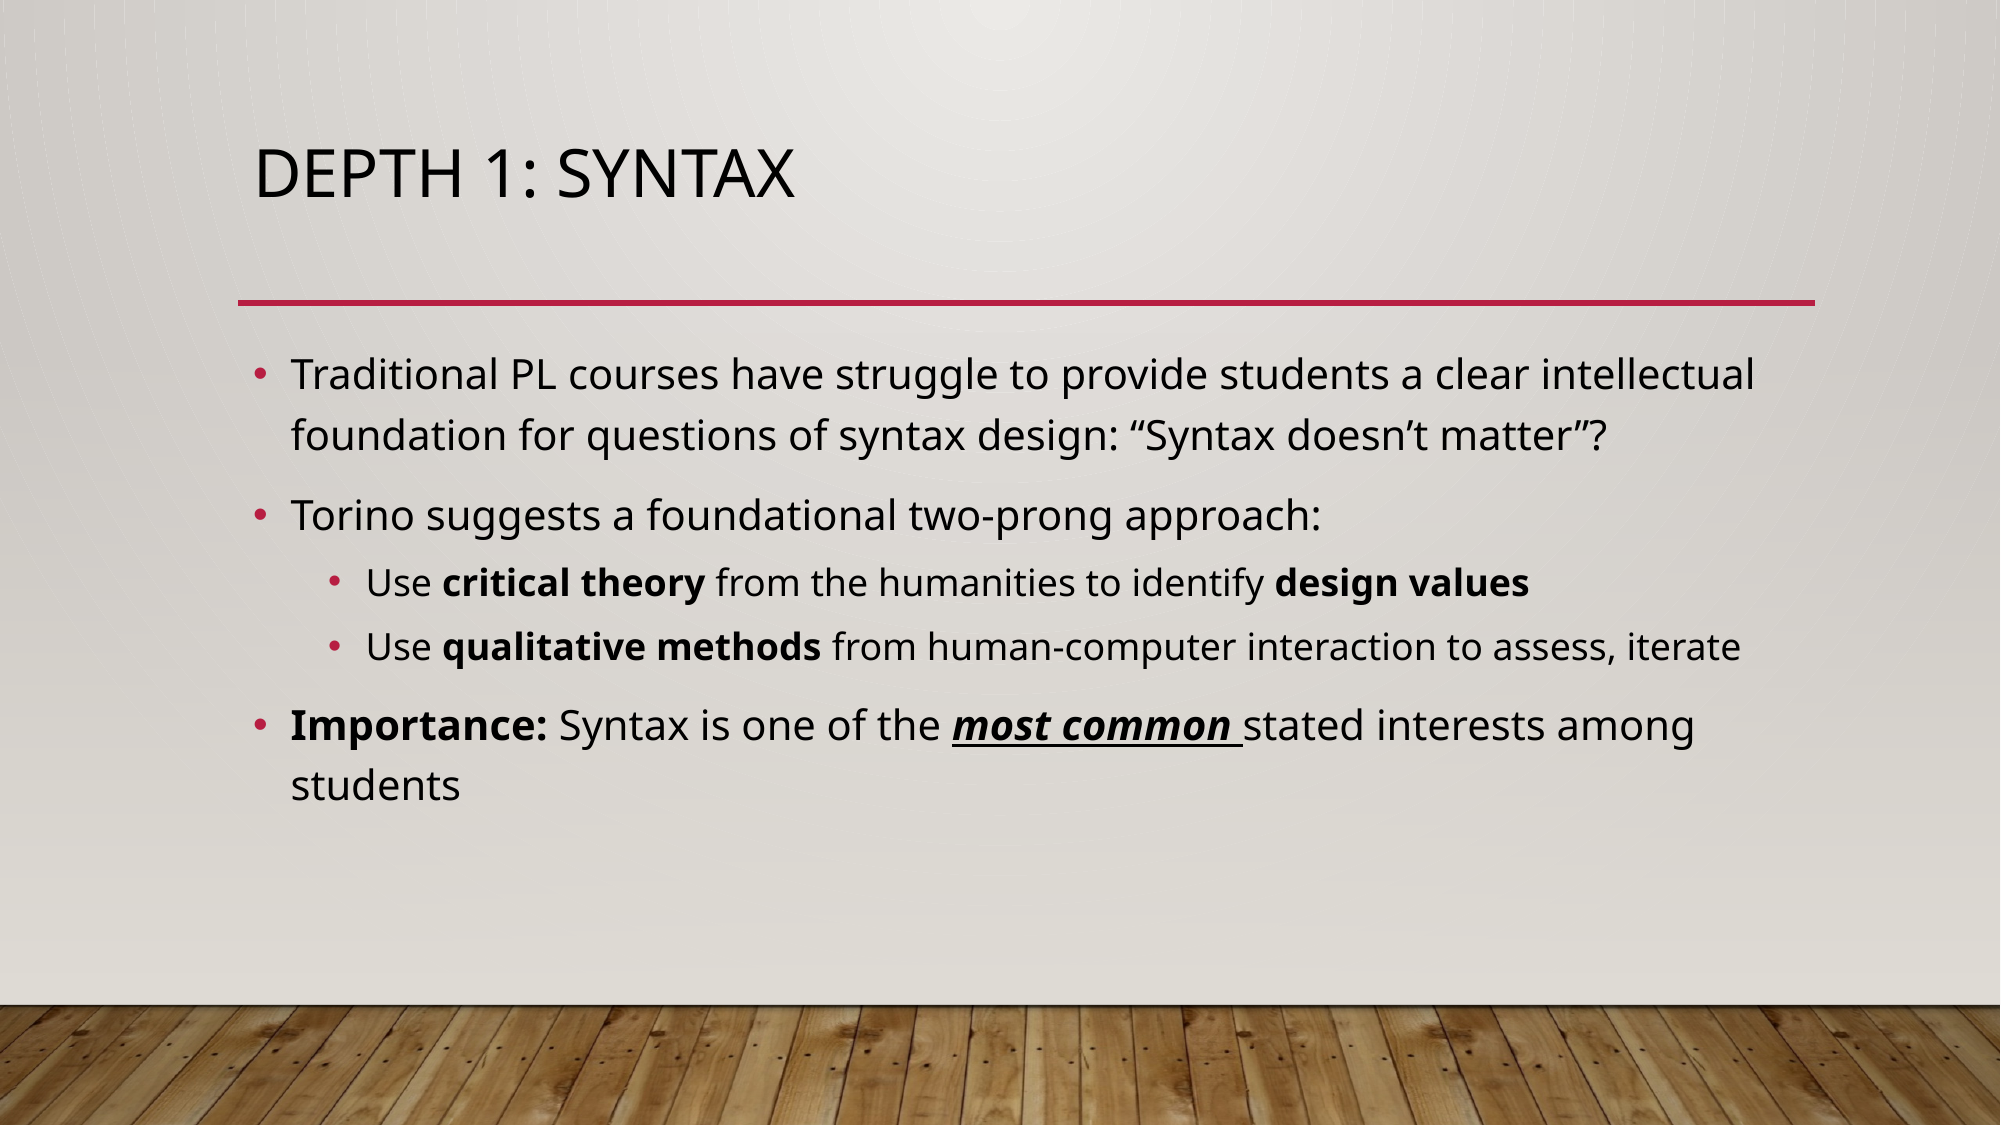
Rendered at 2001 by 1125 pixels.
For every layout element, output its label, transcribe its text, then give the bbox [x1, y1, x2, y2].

title Depth 1: Syntax [238, 131, 1814, 305]
picture [0, 1005, 2000, 1125]
list Traditional PL courses have struggle to provide students a clear intellectual foundation for questions of syntax design: “Syntax doesn’t matter”? Torino suggests a foundational two-prong approach: Use critical theory from the humanities to identify design values Use qualitative methods from human-computer interaction to assess, iterate Importance: Syntax is one of the most common stated interests among students [238, 330, 1814, 897]
